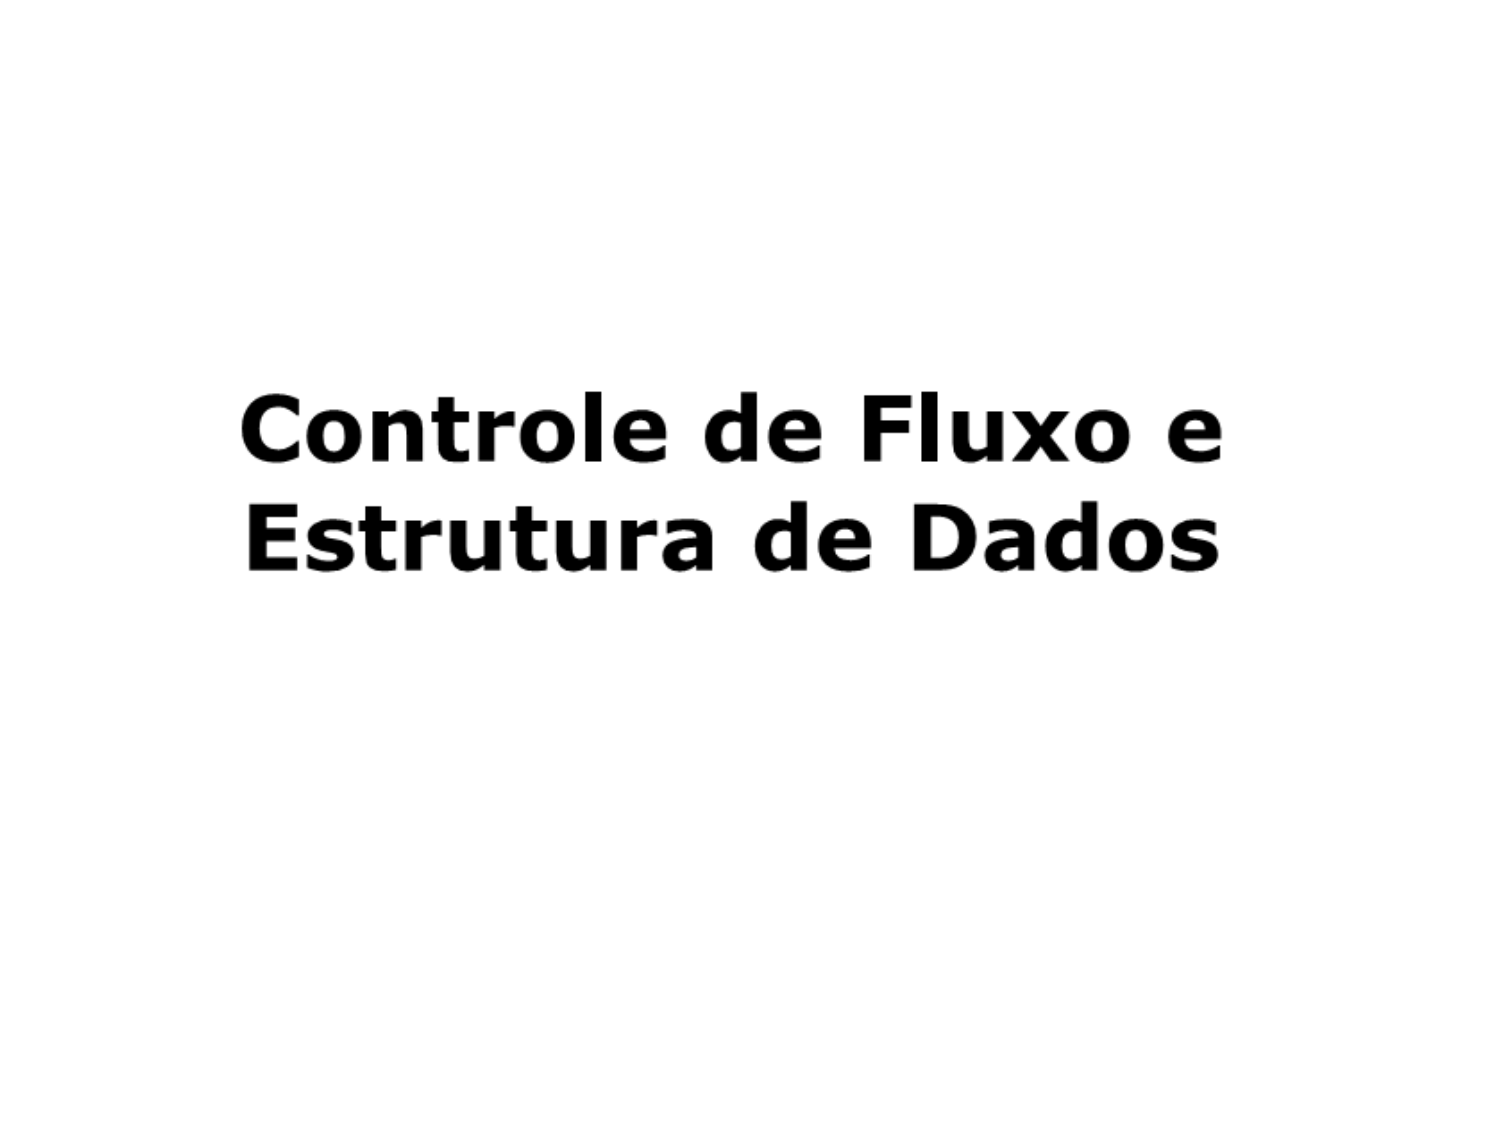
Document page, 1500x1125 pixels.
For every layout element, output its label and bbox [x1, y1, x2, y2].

picture [135, 172, 1376, 929]
